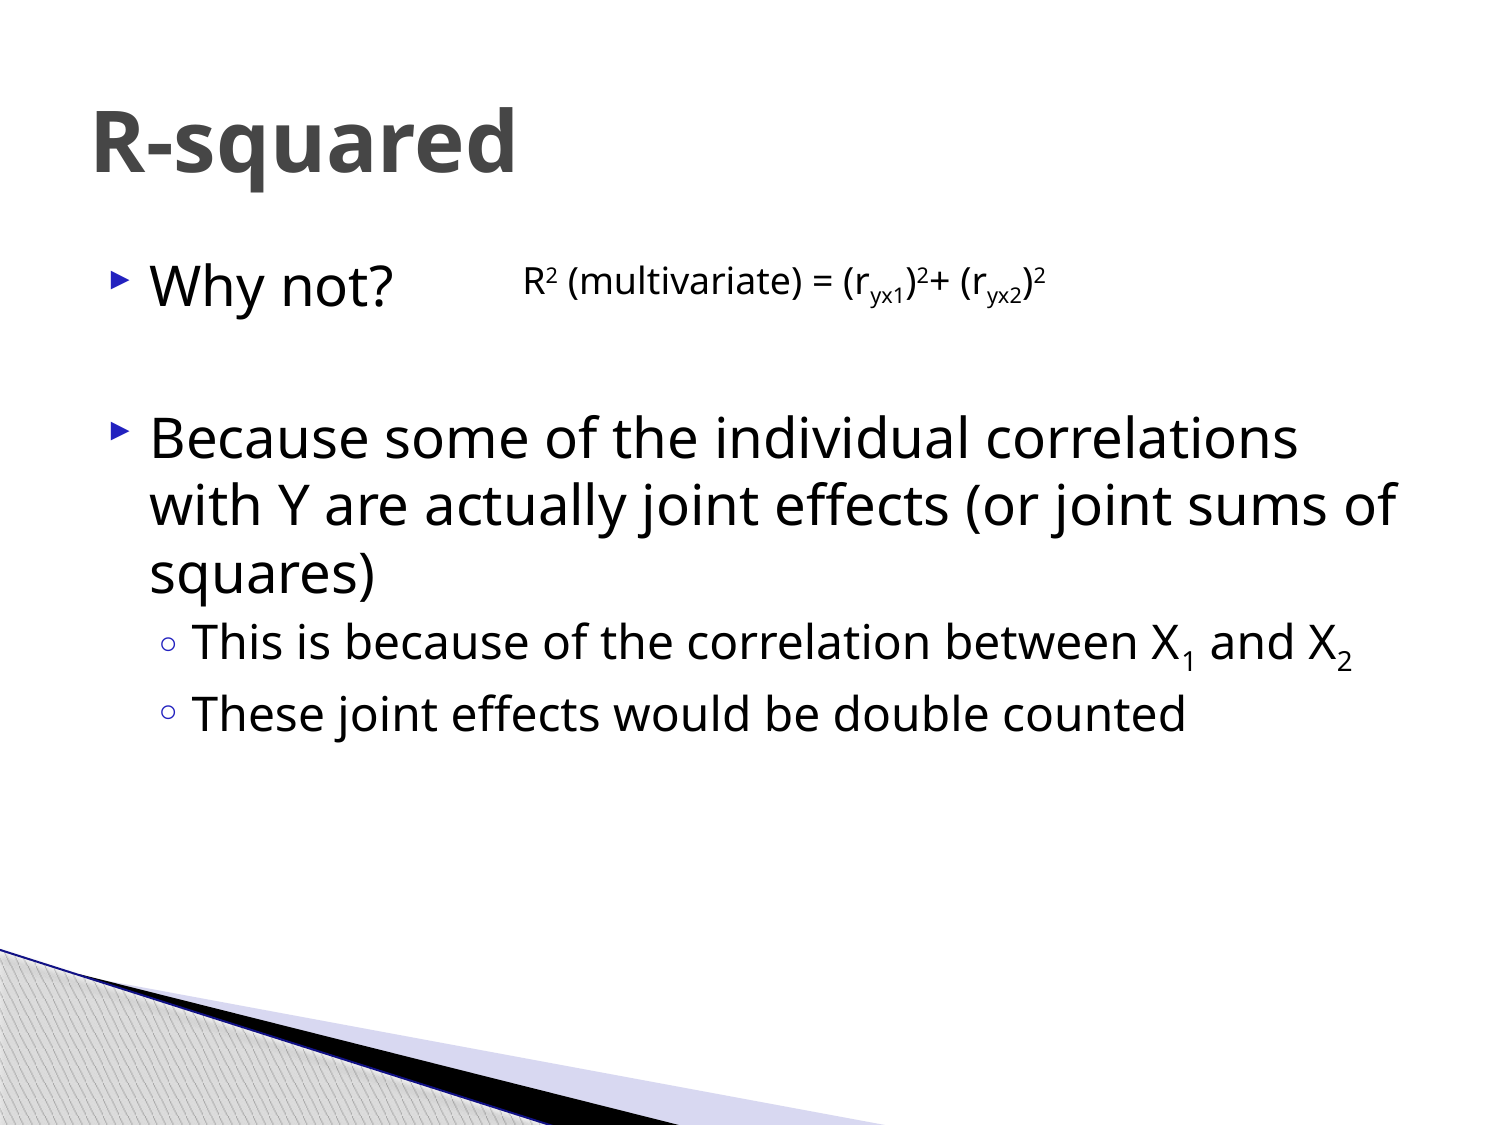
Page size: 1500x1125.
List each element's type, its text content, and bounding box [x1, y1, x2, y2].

text_box R2 (multivariate) = (ryx1)2+ (ryx2)2 [507, 249, 1067, 316]
title R-squared [75, 45, 1425, 233]
list Why not? Because some of the individual correlations with Y are actually joint effects (or joint sums of squares) This is because of the correlation between X1 and X2 These joint effects would be double counted [75, 243, 1425, 986]
